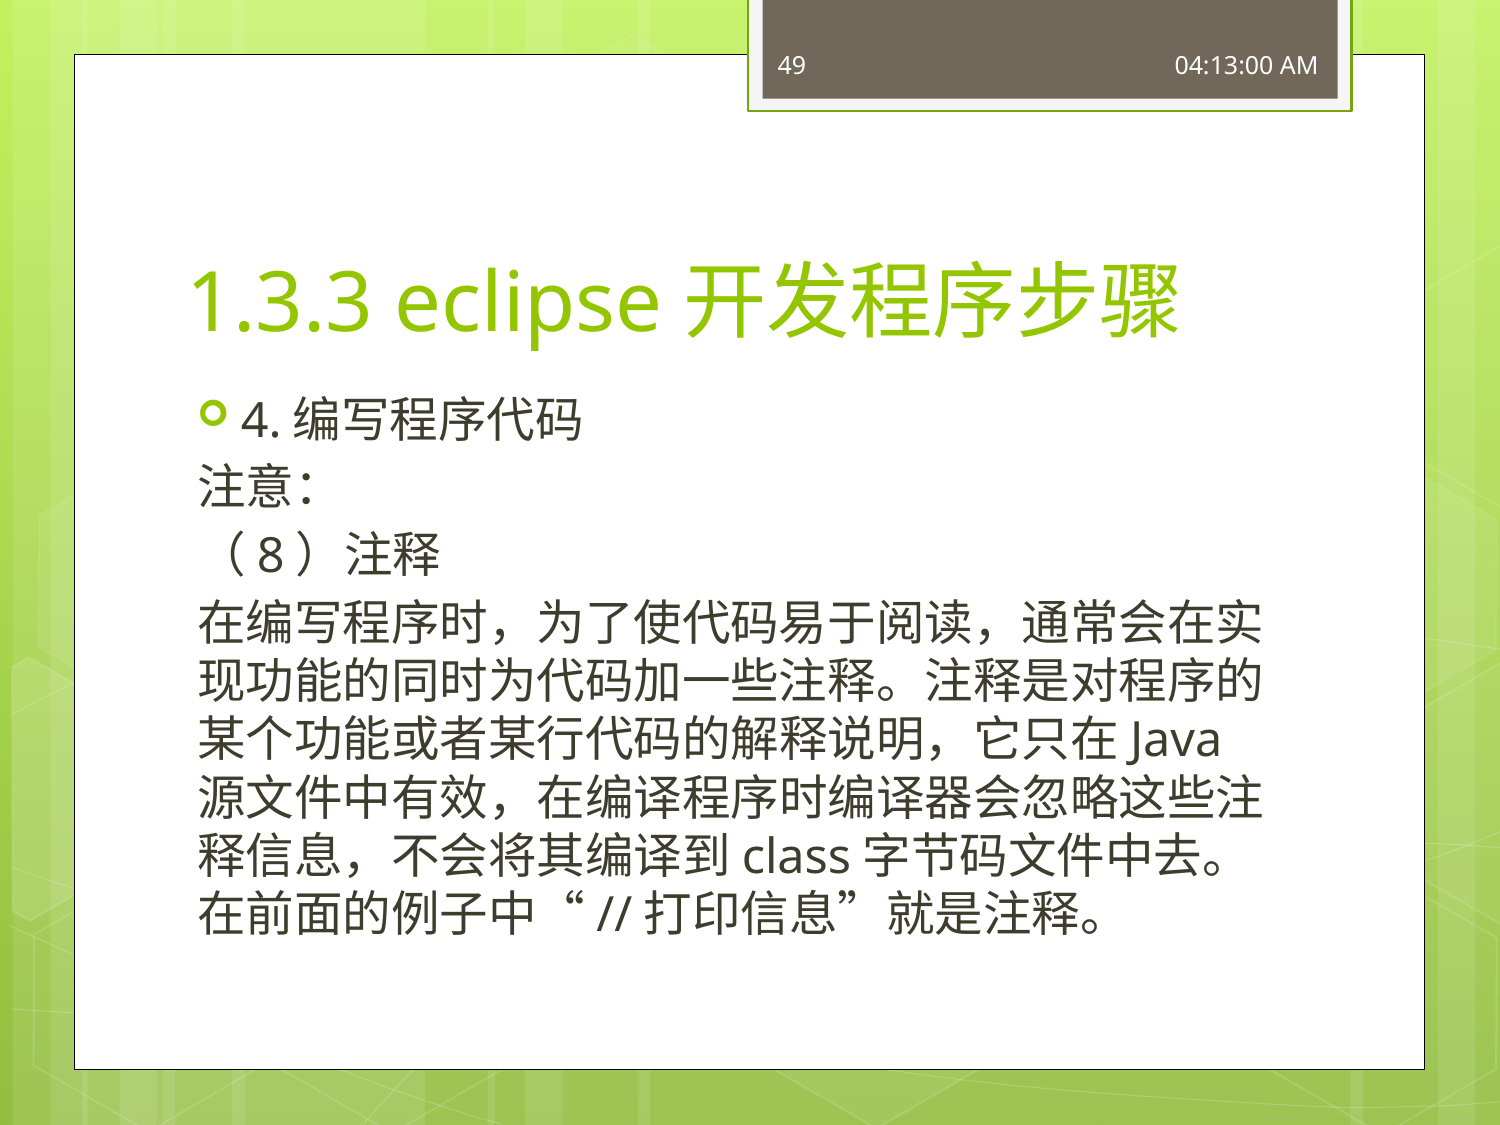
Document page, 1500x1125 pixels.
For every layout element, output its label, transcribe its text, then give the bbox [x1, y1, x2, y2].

title 1.3.3 eclipse开发程序步骤 [171, 168, 1324, 357]
list 4.编写程序代码 注意： （8）注释 在编写程序时，为了使代码易于阅读，通常会在实现功能的同时为代码加一些注释。注释是对程序的某个功能或者某行代码的解释说明，它只在Java源文件中有效，在编译程序时编译器会忽略这些注释信息，不会将其编译到class字节码文件中去。在前面的例子中“//打印信息”就是注释。 [171, 381, 1283, 957]
slide_number 49 [762, 36, 982, 97]
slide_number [983, 36, 1334, 97]
